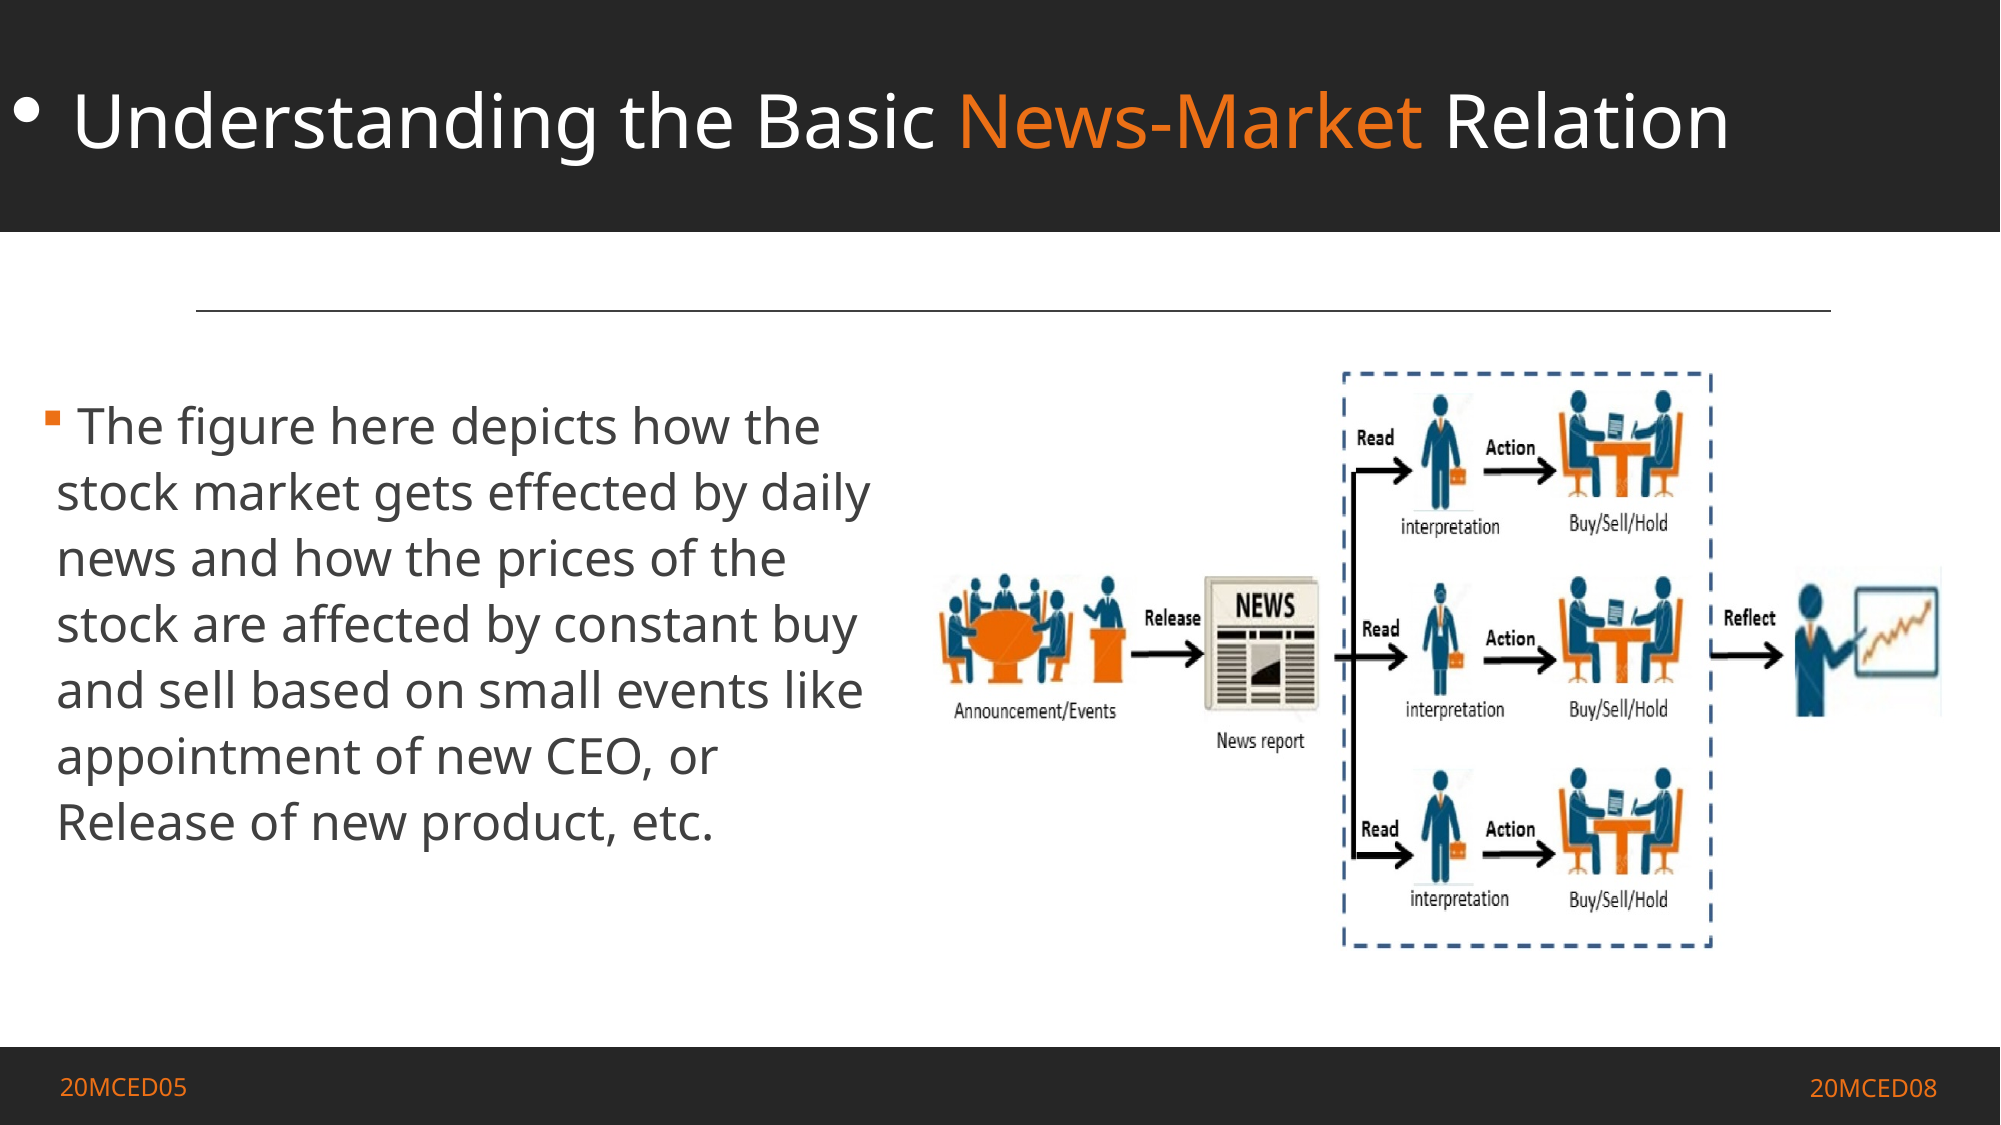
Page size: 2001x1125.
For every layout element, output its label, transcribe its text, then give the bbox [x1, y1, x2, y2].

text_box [44, 1063, 2000, 1111]
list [929, 369, 1945, 951]
text_box Understanding the Basic News-Market Relation [0, 0, 2000, 232]
list The figure here depicts how the stock market gets effected by daily news and how the prices of the stock are affected by constant buy and sell based on small events like appointment of new CEO, or Release of new product, etc. [41, 381, 879, 963]
text_box [0, 1046, 2000, 1125]
